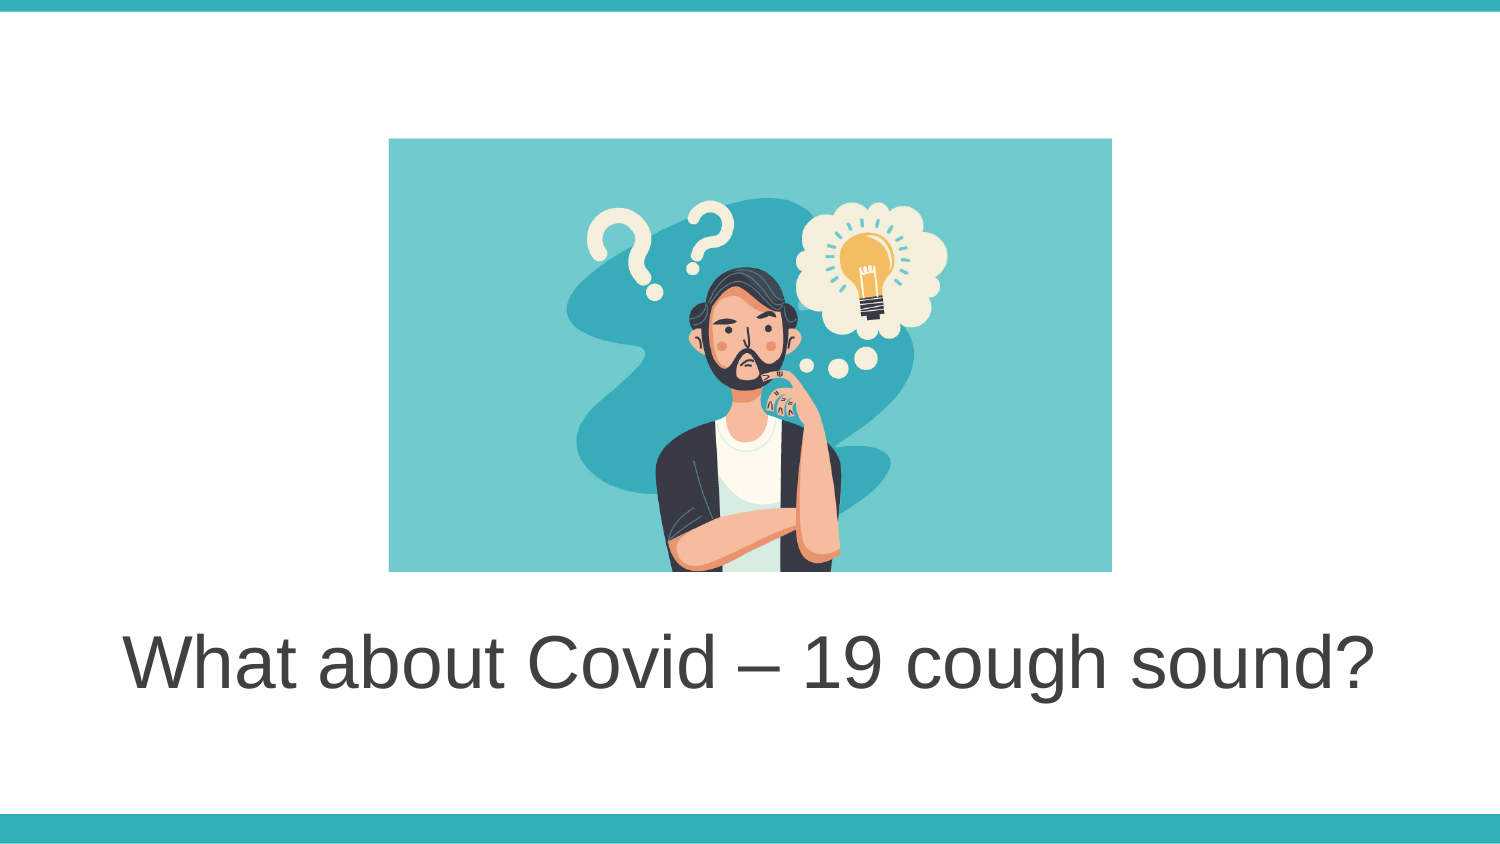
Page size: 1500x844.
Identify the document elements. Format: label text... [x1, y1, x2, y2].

picture [388, 138, 1112, 573]
list What about Covid – 19 cough sound? [0, 610, 1500, 706]
